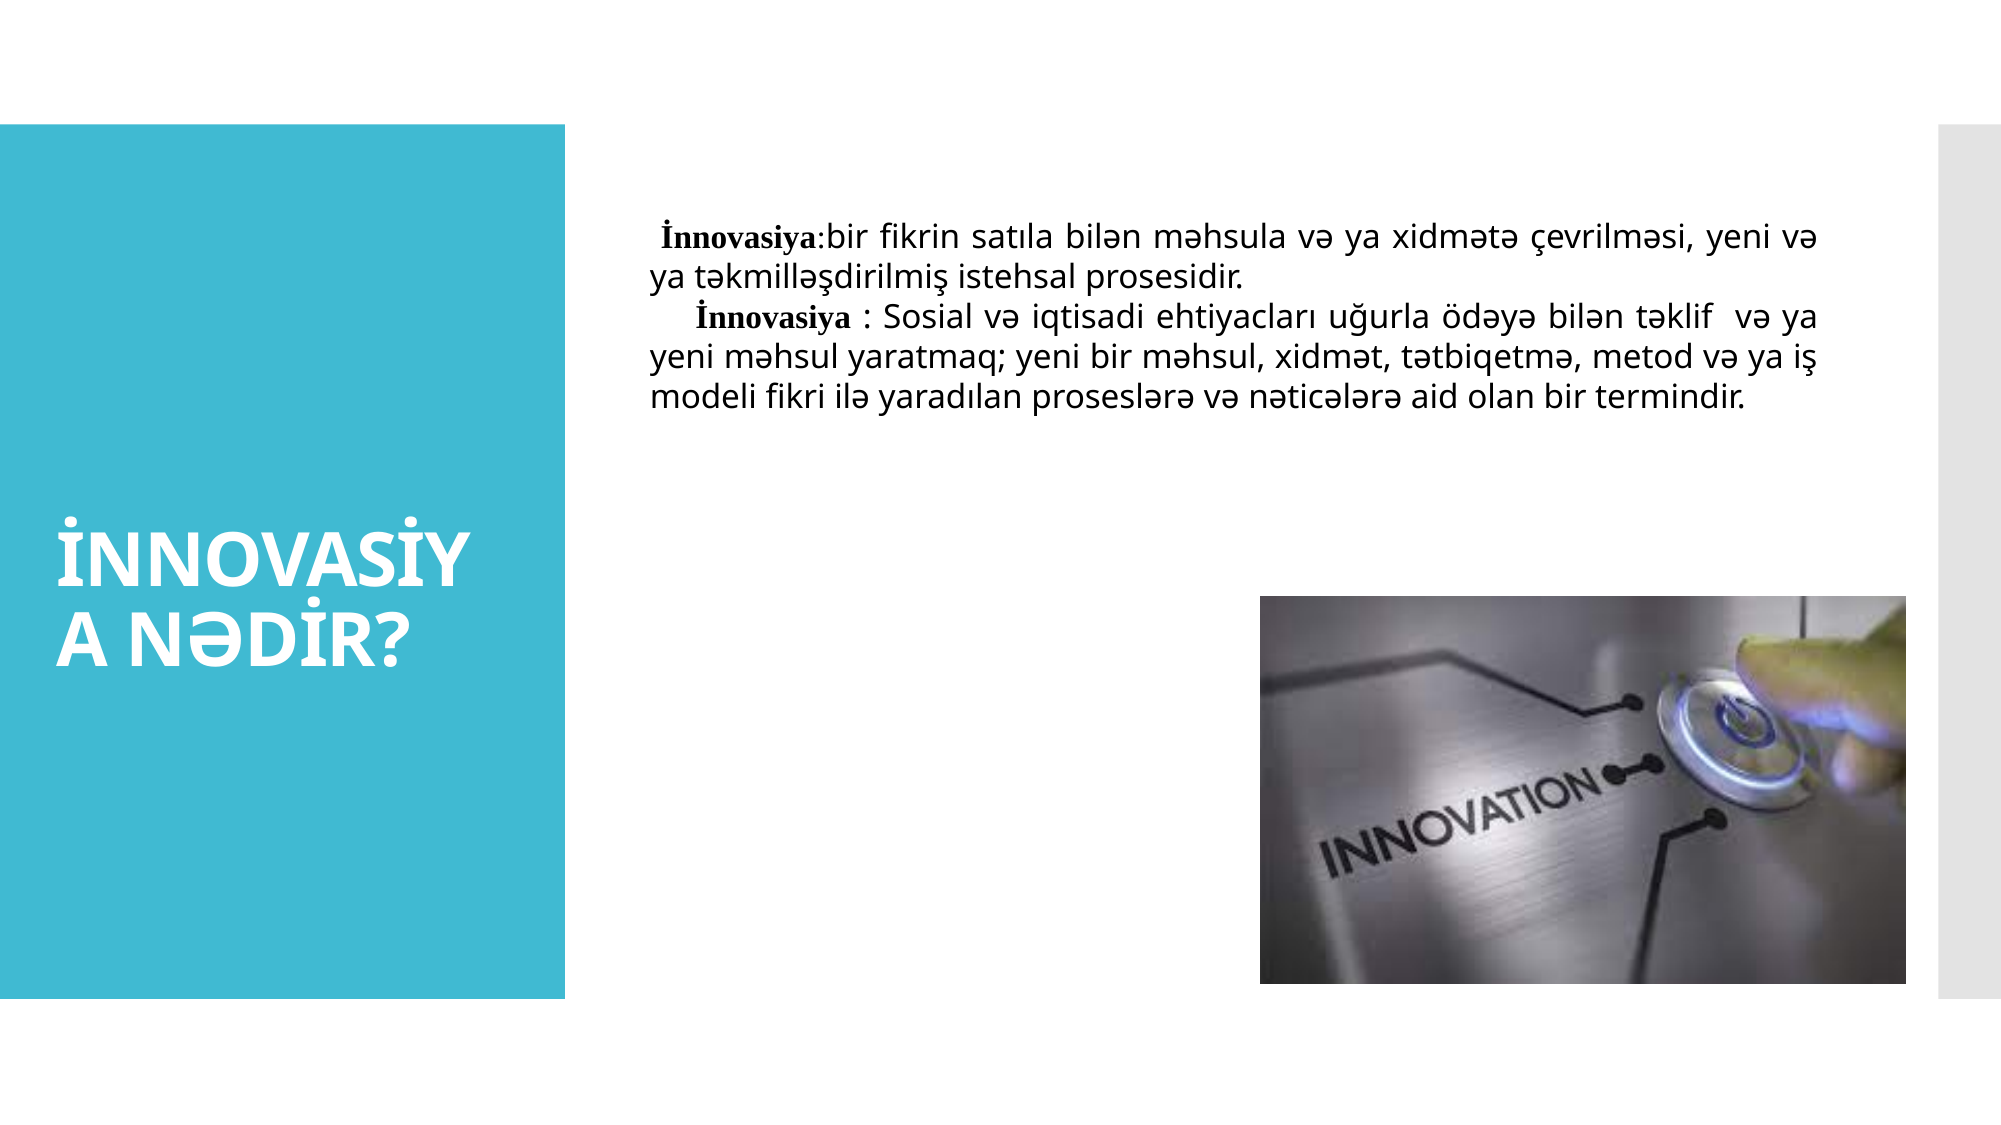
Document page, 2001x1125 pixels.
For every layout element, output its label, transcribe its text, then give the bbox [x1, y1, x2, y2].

title İNNOVASİYA NƏDİR? [41, 184, 525, 940]
picture [1260, 595, 1906, 984]
list İnnovasiya:bir fikrin satıla bilən məhsula və ya xidmətə çevrilməsi, yeni və ya təkmilləşdirilmiş istehsal prosesidir. İnnovasiya : Sosial və iqtisadi ehtiyacları uğurla ödəyə bilən təklif və ya yeni məhsul yaratmaq; yeni bir məhsul, xidmət, tətbiqetmə, metod və ya iş modeli fikri ilə yaradılan proseslərə və nəticələrə aid olan bir termindir. [634, 141, 1835, 529]
